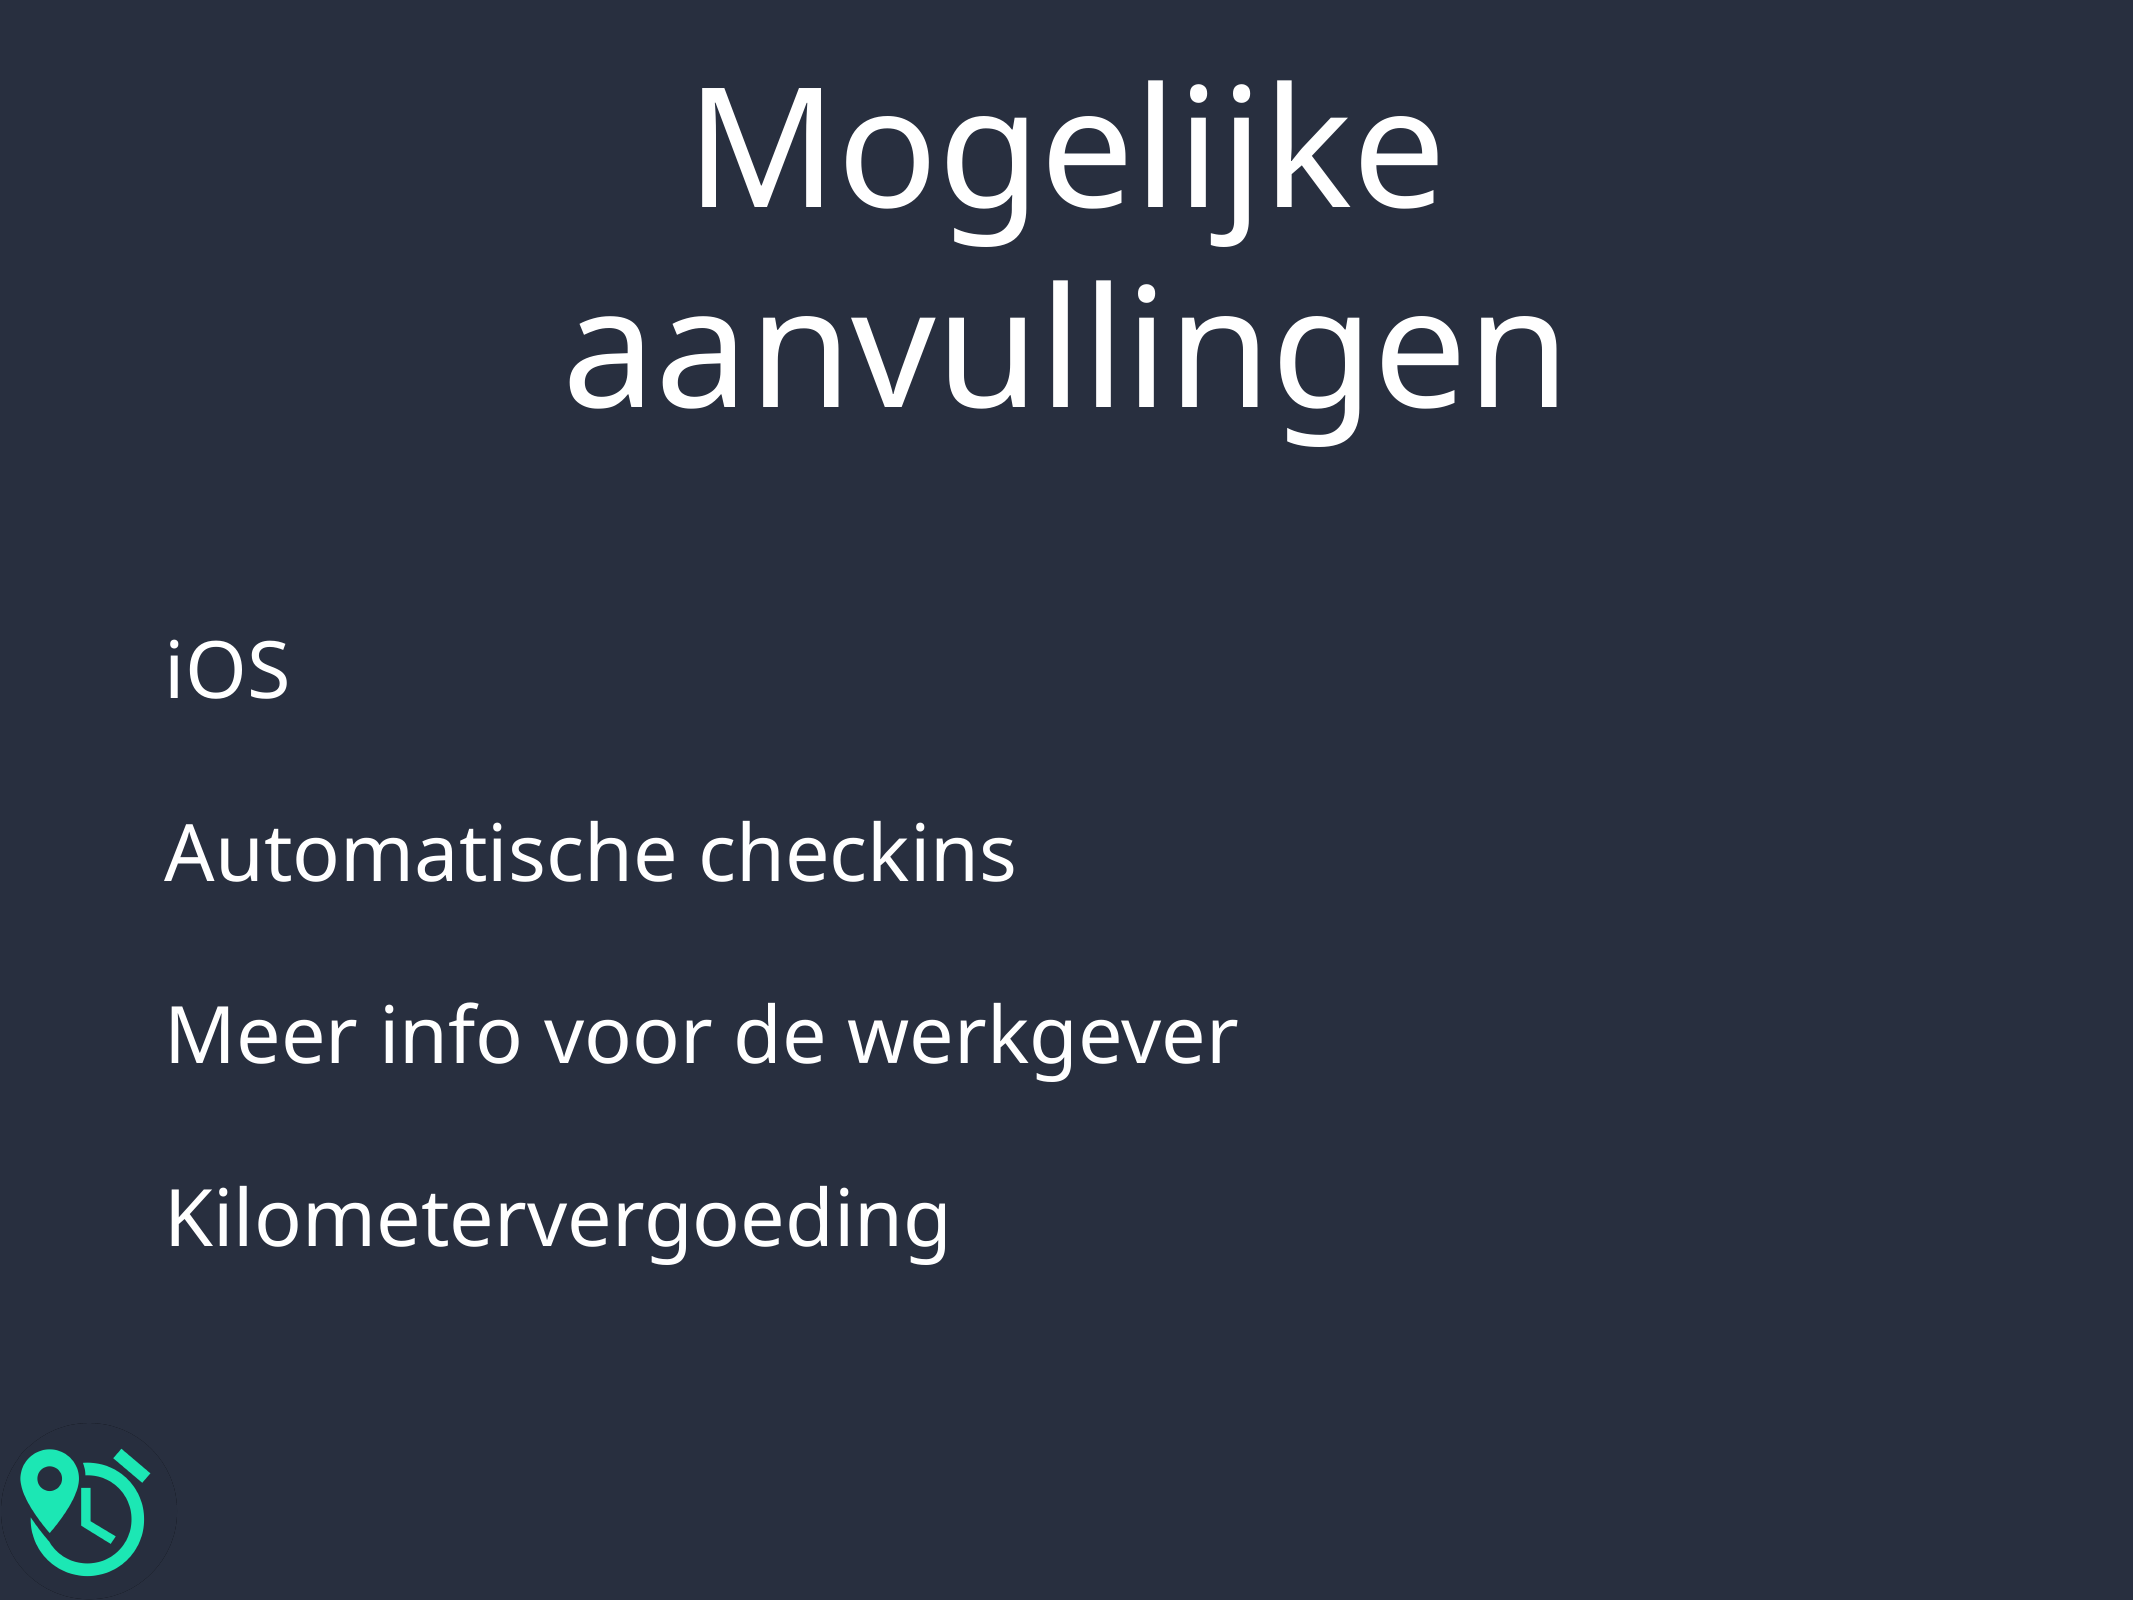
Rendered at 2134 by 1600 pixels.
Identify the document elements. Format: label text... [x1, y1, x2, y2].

picture [0, 1422, 178, 1600]
title Mogelijke aanvullingen [155, 66, 1978, 416]
list iOS Automatische checkins Meer info voor de werkgever Kilometervergoeding [155, 424, 1978, 1457]
